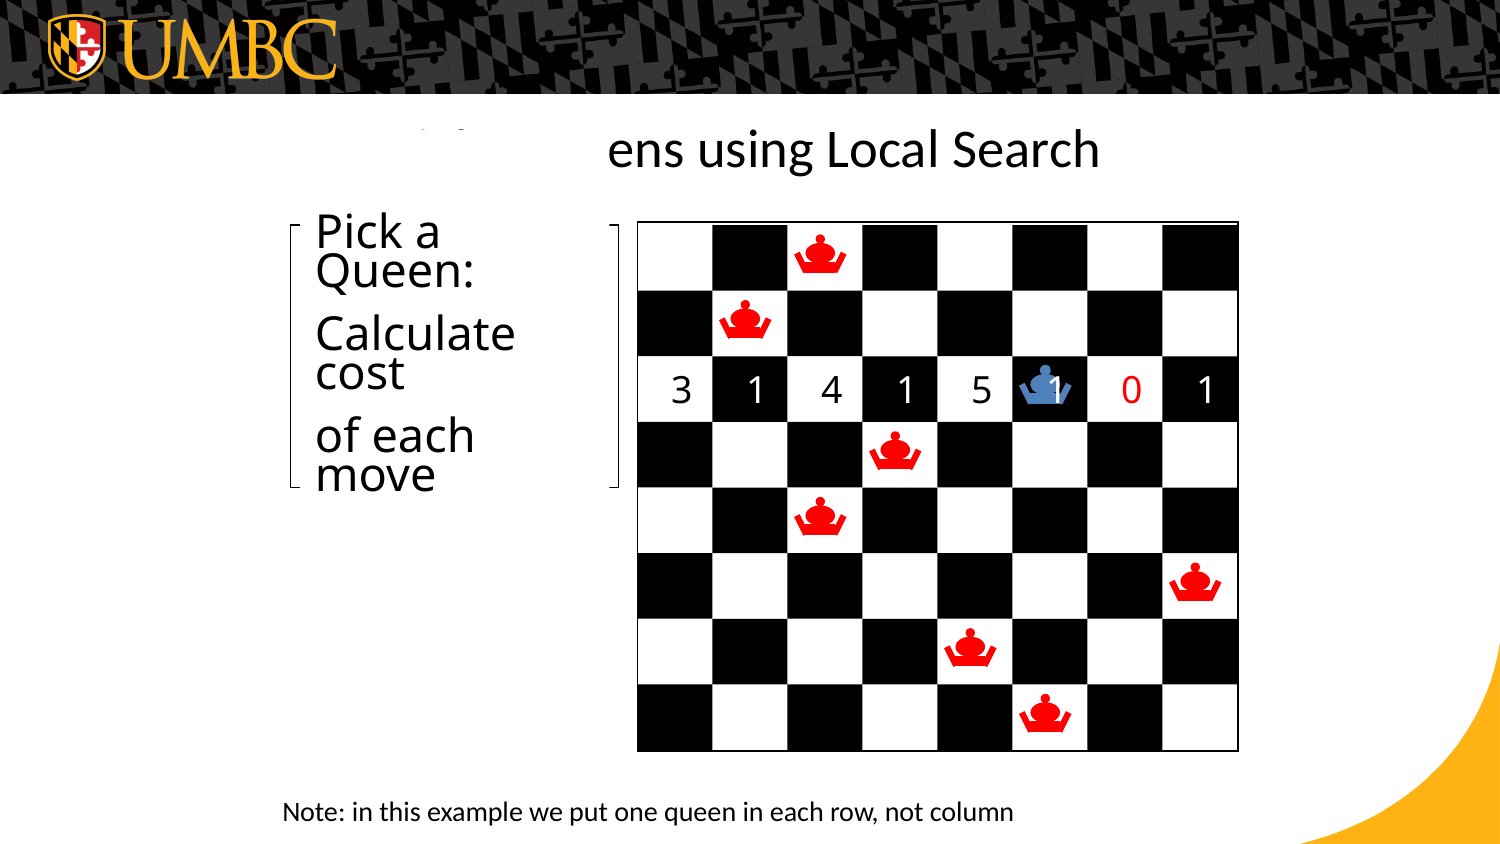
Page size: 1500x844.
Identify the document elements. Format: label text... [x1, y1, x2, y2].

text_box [637, 224, 1238, 751]
picture [1299, 639, 1500, 844]
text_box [299, 225, 1213, 491]
title Eight Queens using Local Search [282, 77, 1211, 214]
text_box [290, 196, 1219, 732]
text_box Note: in this example we put one queen in each row, not column [267, 786, 1031, 835]
picture [0, 0, 1500, 94]
